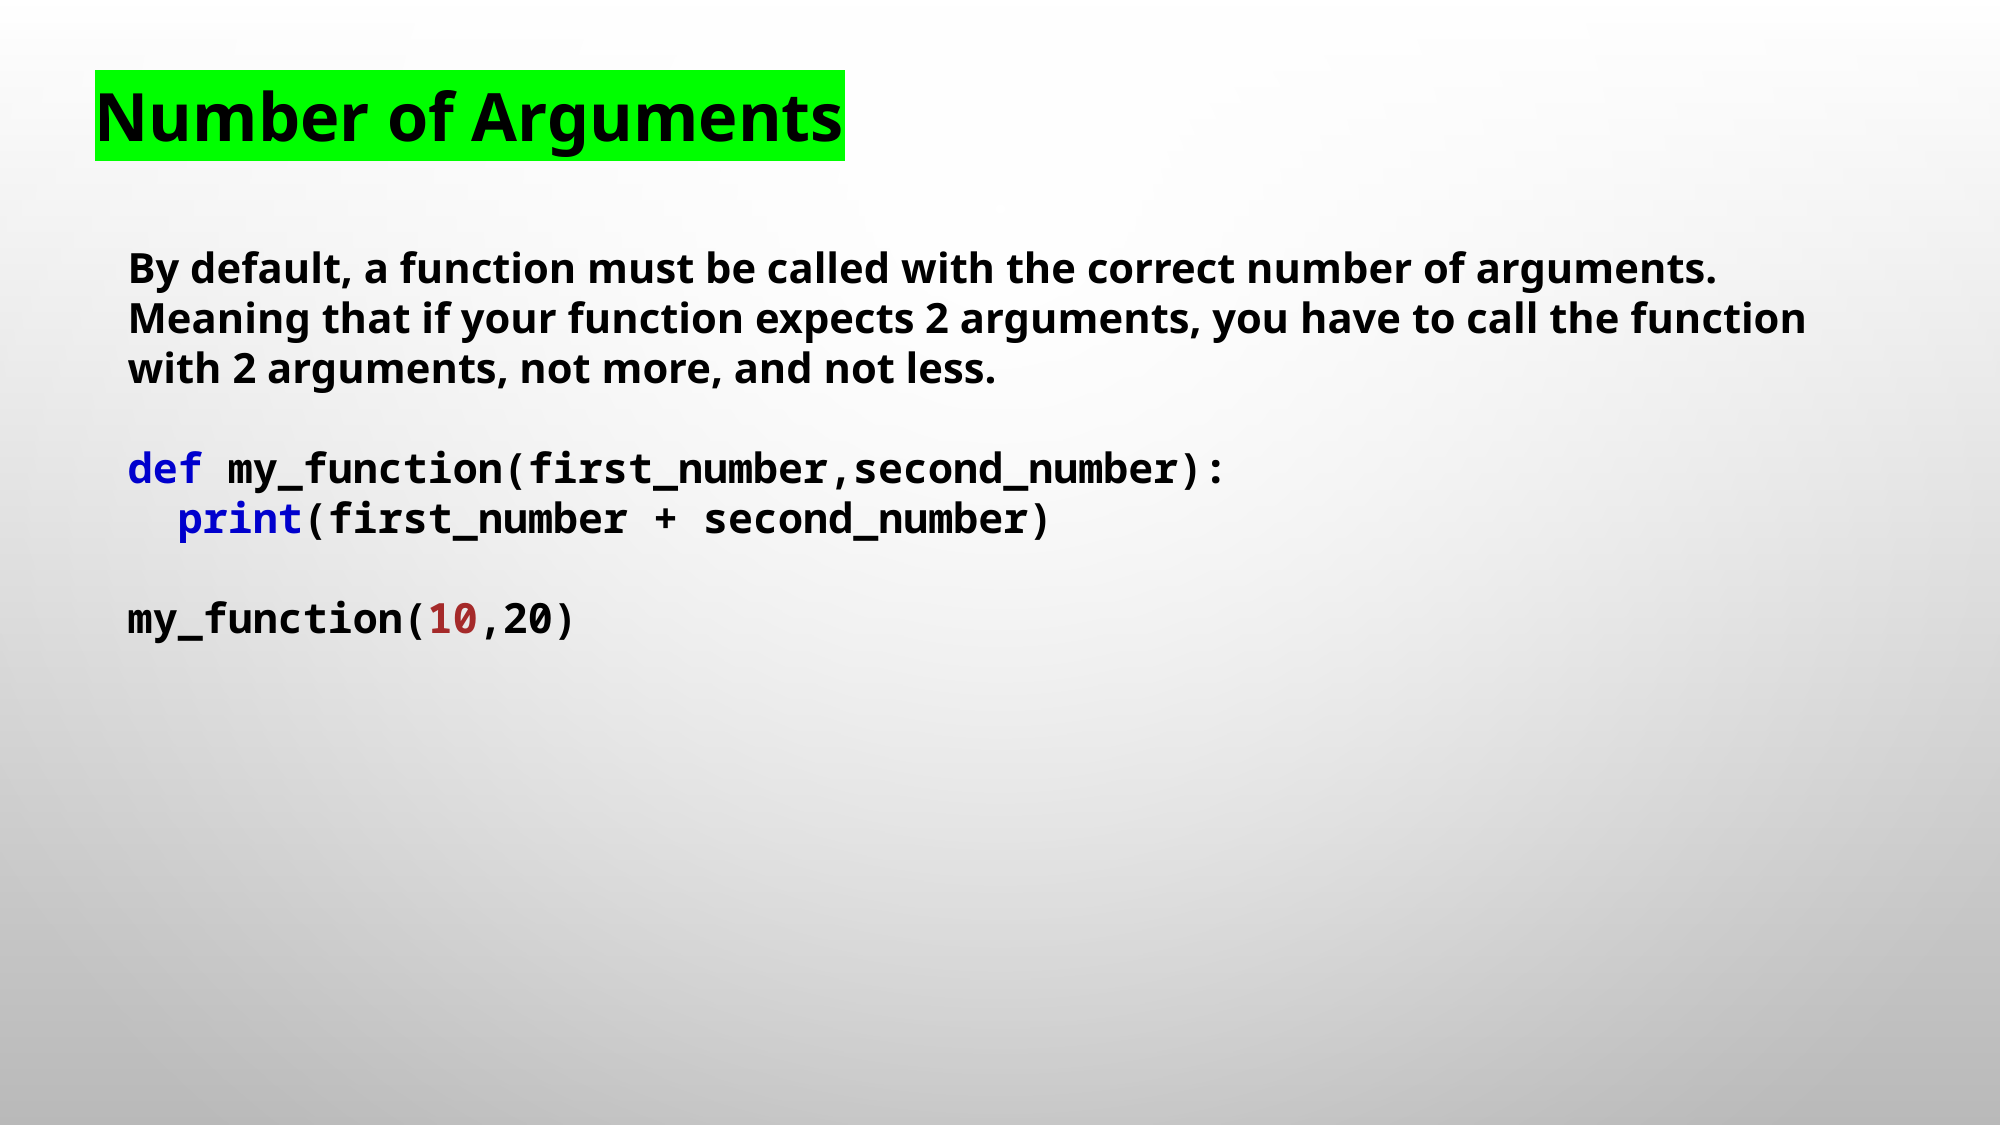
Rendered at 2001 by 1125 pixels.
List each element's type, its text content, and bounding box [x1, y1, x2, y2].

text_box Number of Arguments [80, 66, 1046, 207]
picture [0, 0, 2000, 1125]
text_box By default, a function must be called with the correct number of arguments. Meaning that if your function expects 2 arguments, you have to call the function with 2 arguments, not more, and not less. def my_function(first_number,second_number): print(first_number + second_number) my_function(10,20) [113, 234, 1887, 700]
